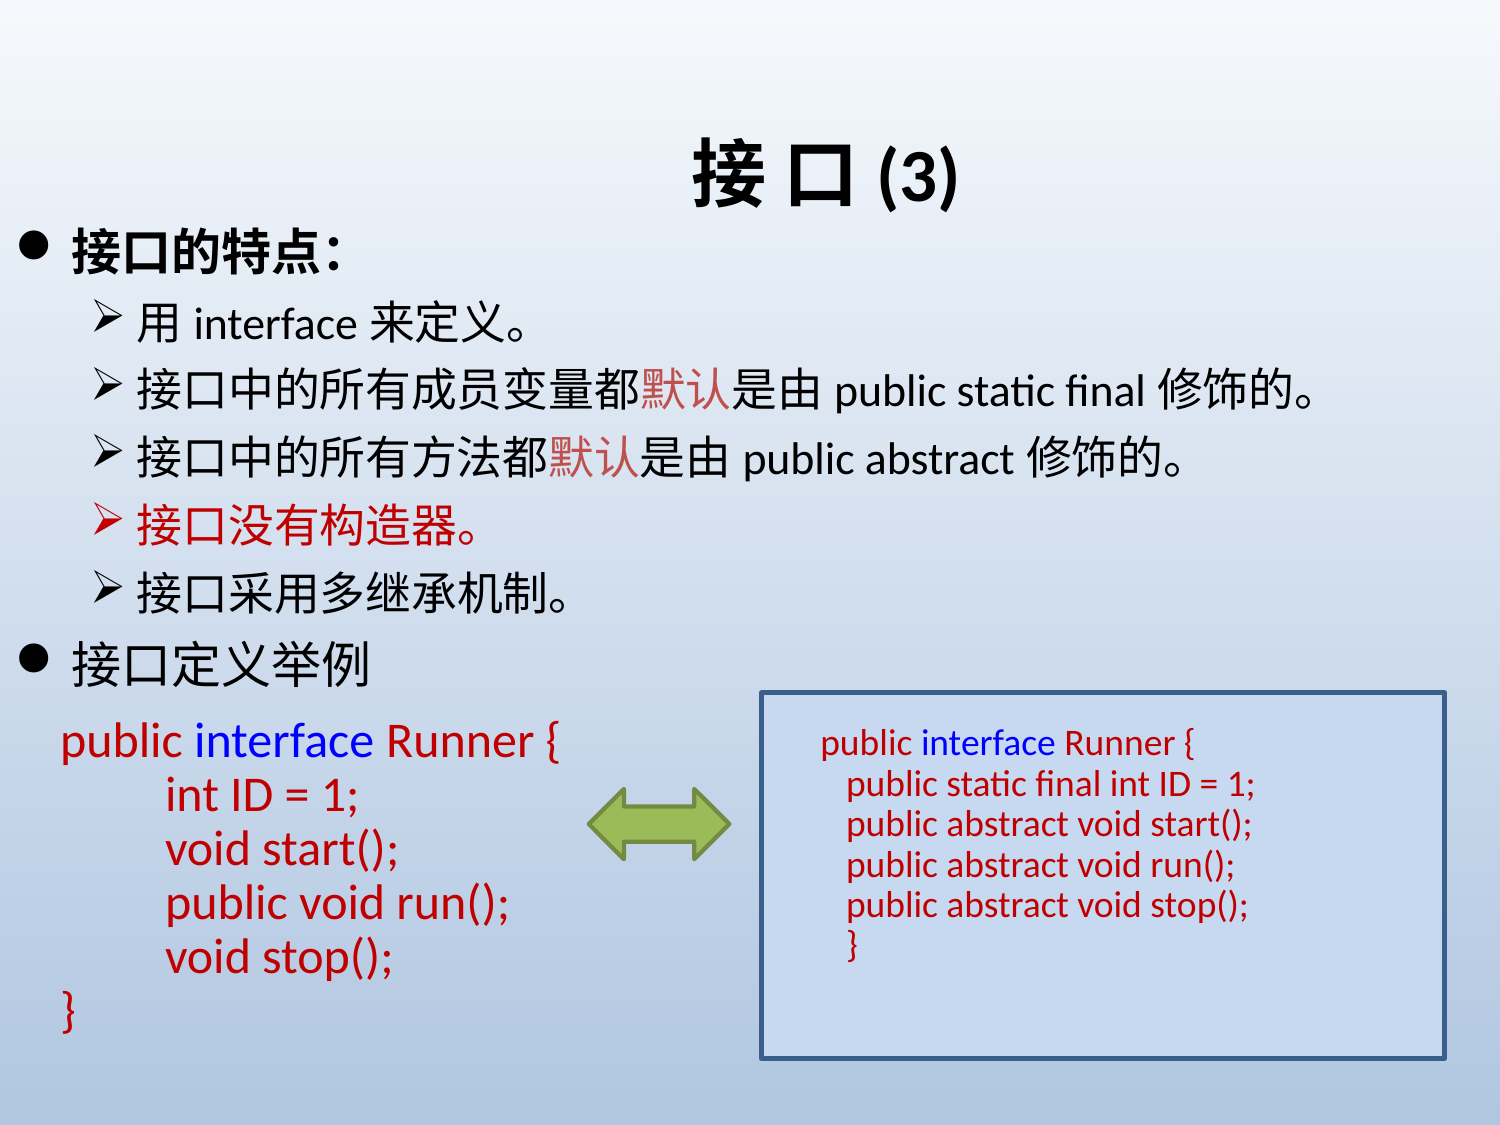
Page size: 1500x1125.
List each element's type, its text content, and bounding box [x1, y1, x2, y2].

text_box [760, 690, 1446, 1061]
text_box [586, 786, 732, 862]
list 接口的特点： 用interface来定义。 接口中的所有成员变量都默认是由public static final修饰的。 接口中的所有方法都默认是由public abstract修饰的。 接口没有构造器。 接口采用多继承机制。 接口定义举例 public interface Runner { int ID = 1; void start(); public void run(); void stop(); } [0, 219, 1471, 1059]
text_box public interface Runner { public static final int ID = 1; public abstract void start(); public abstract void run(); public abstract void stop(); } [797, 715, 1412, 974]
title 接 口(3) [545, 101, 1107, 219]
